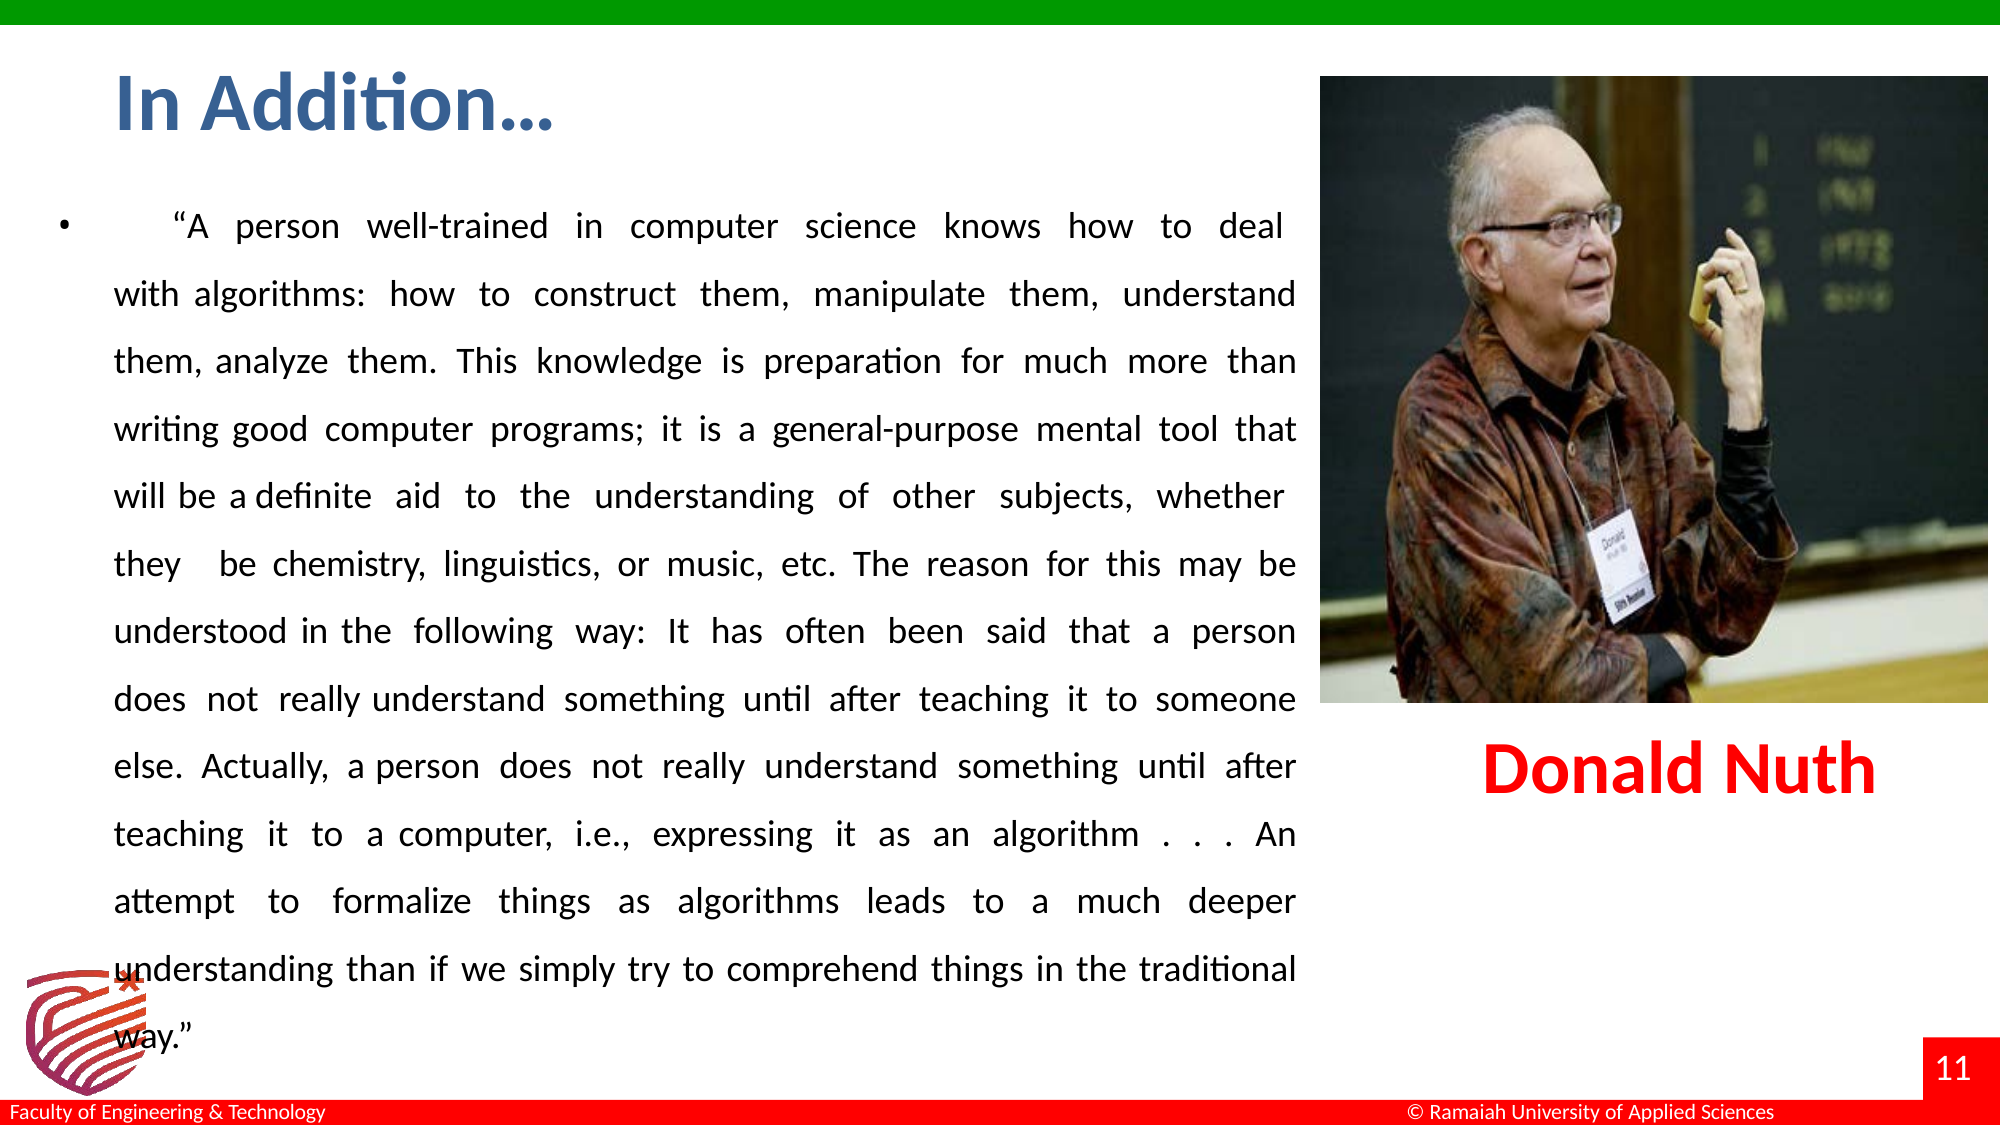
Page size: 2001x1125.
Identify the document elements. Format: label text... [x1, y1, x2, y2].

text_box Donald Nuth [1480, 716, 1882, 809]
text_box “A person well-trained in computer science knows how to deal with algorithms: how to construct them, manipulate them, understand them, analyze them. This knowledge is preparation for much more than writing good computer programs; it is a general-purpose mental tool that will be a definite aid to the understanding of other subjects, whether they be chemistry, linguistics, or music, etc. The reason for this may be understood in the following way: It has often been said that a person does not really understand something until after teaching it to someone else. Actually, a person does not really understand something until after teaching it to a computer, i.e., expressing it as an algorithm . . . An attempt to formalize things as algorithms leads to a much deeper understanding than if we simply try to comprehend things in the traditional way.” [55, 176, 1298, 1057]
slide_number 10 [1927, 1049, 1975, 1125]
title In Addition… [112, 26, 1888, 236]
picture [1320, 76, 1988, 704]
picture [26, 969, 146, 1096]
footer Faculty of Engineering & Technology [7, 1101, 336, 1125]
slide_number © Ramaiah University of Applied Sciences [1404, 1101, 1780, 1125]
